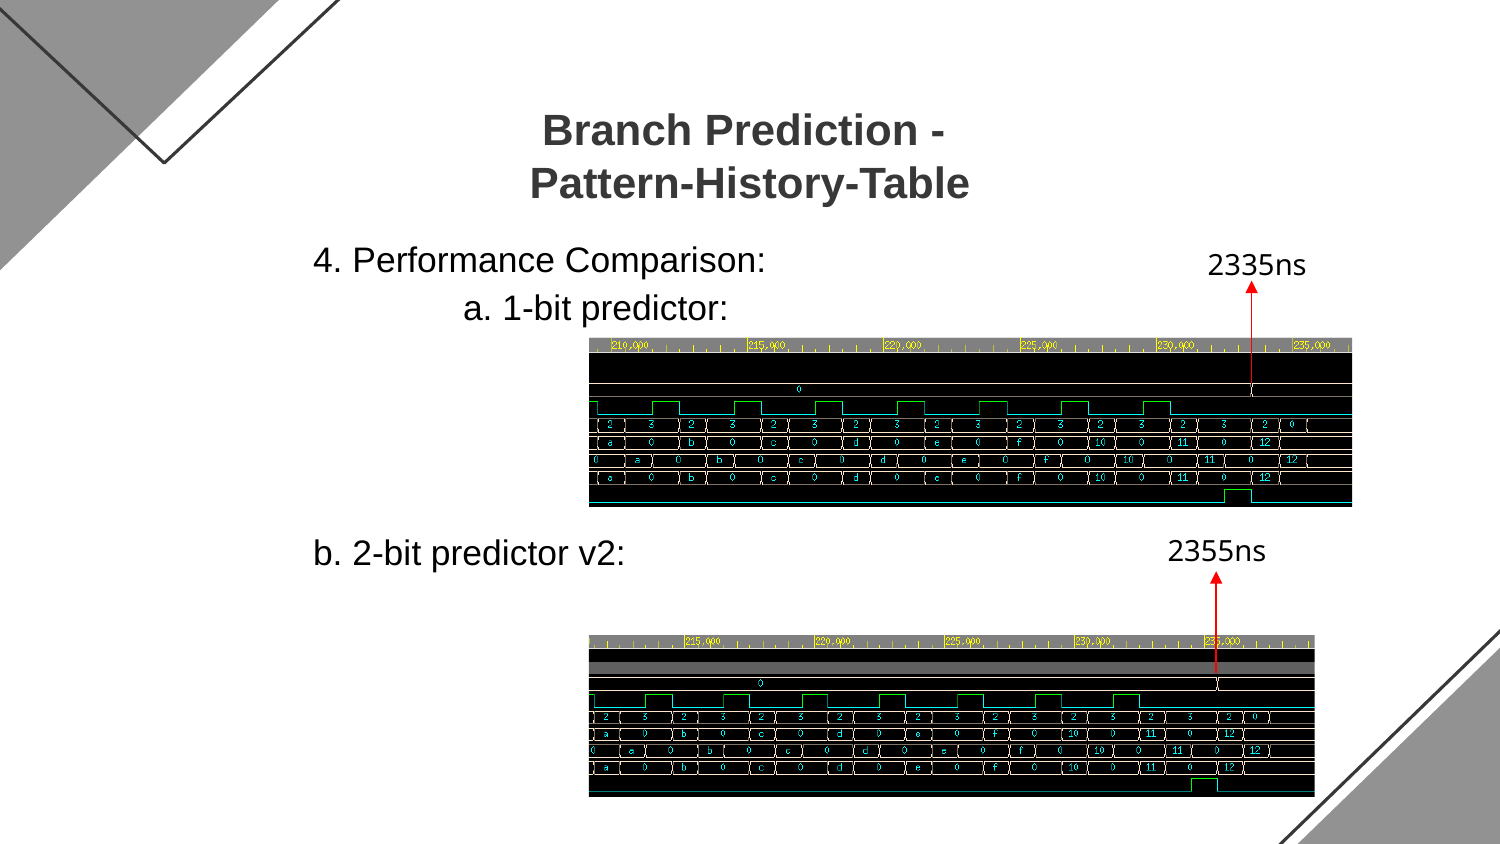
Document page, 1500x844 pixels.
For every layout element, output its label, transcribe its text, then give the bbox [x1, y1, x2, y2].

text_box 4. Performance Comparison: a. 1-bit predictor: b. 2-bit predictor v2: [148, 215, 1352, 773]
text_box 2335ns [1192, 230, 1361, 296]
text_box 2355ns [1152, 517, 1331, 583]
picture [588, 635, 1315, 797]
title Branch Prediction - Pattern-History-Table [146, 87, 1354, 174]
picture [588, 337, 1353, 507]
